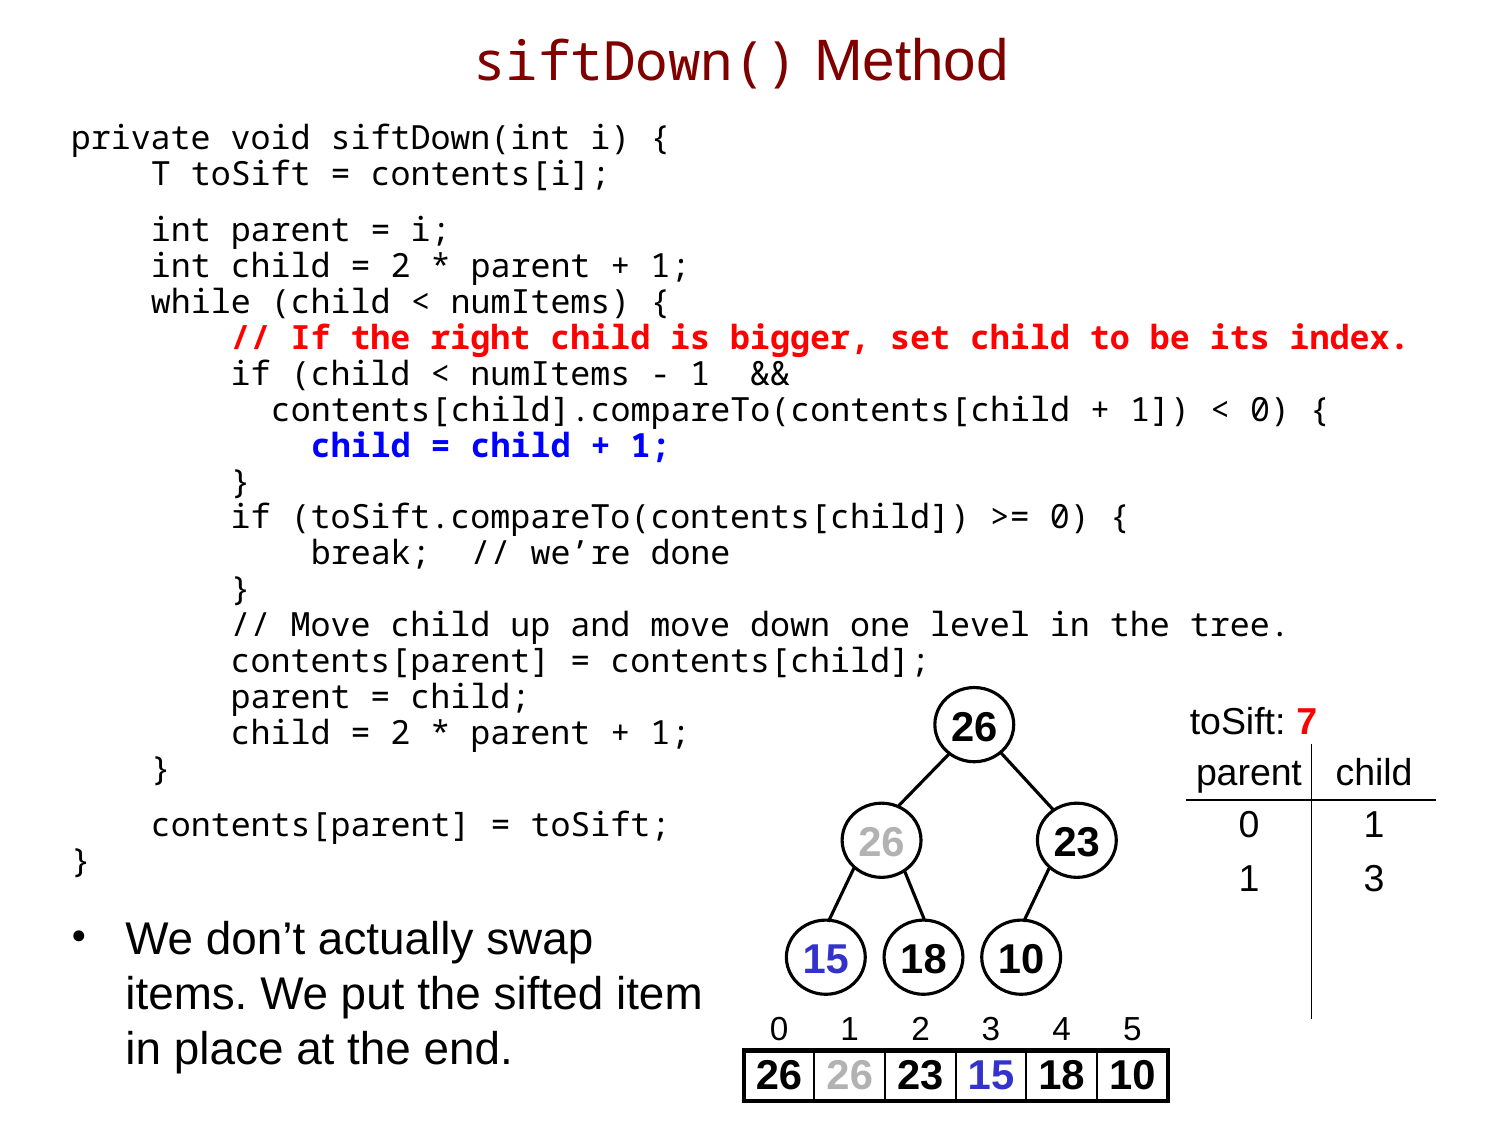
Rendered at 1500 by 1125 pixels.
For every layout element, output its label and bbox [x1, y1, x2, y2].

table_cell [1098, 1053, 1166, 1099]
list [55, 113, 1500, 1035]
table_header [1186, 744, 1311, 799]
table_cell [957, 1053, 1025, 1099]
table_cell [746, 1053, 813, 1099]
text_box [1175, 689, 1332, 750]
table_cell [1027, 1053, 1096, 1099]
table_cell [886, 1053, 955, 1099]
table_header [1312, 744, 1436, 799]
table_cell [1312, 801, 1436, 1019]
table_cell [1186, 801, 1311, 1019]
table_cell [815, 1053, 884, 1099]
title [96, 0, 1386, 113]
text_box [786, 687, 1117, 995]
table_header [744, 1008, 1168, 1048]
